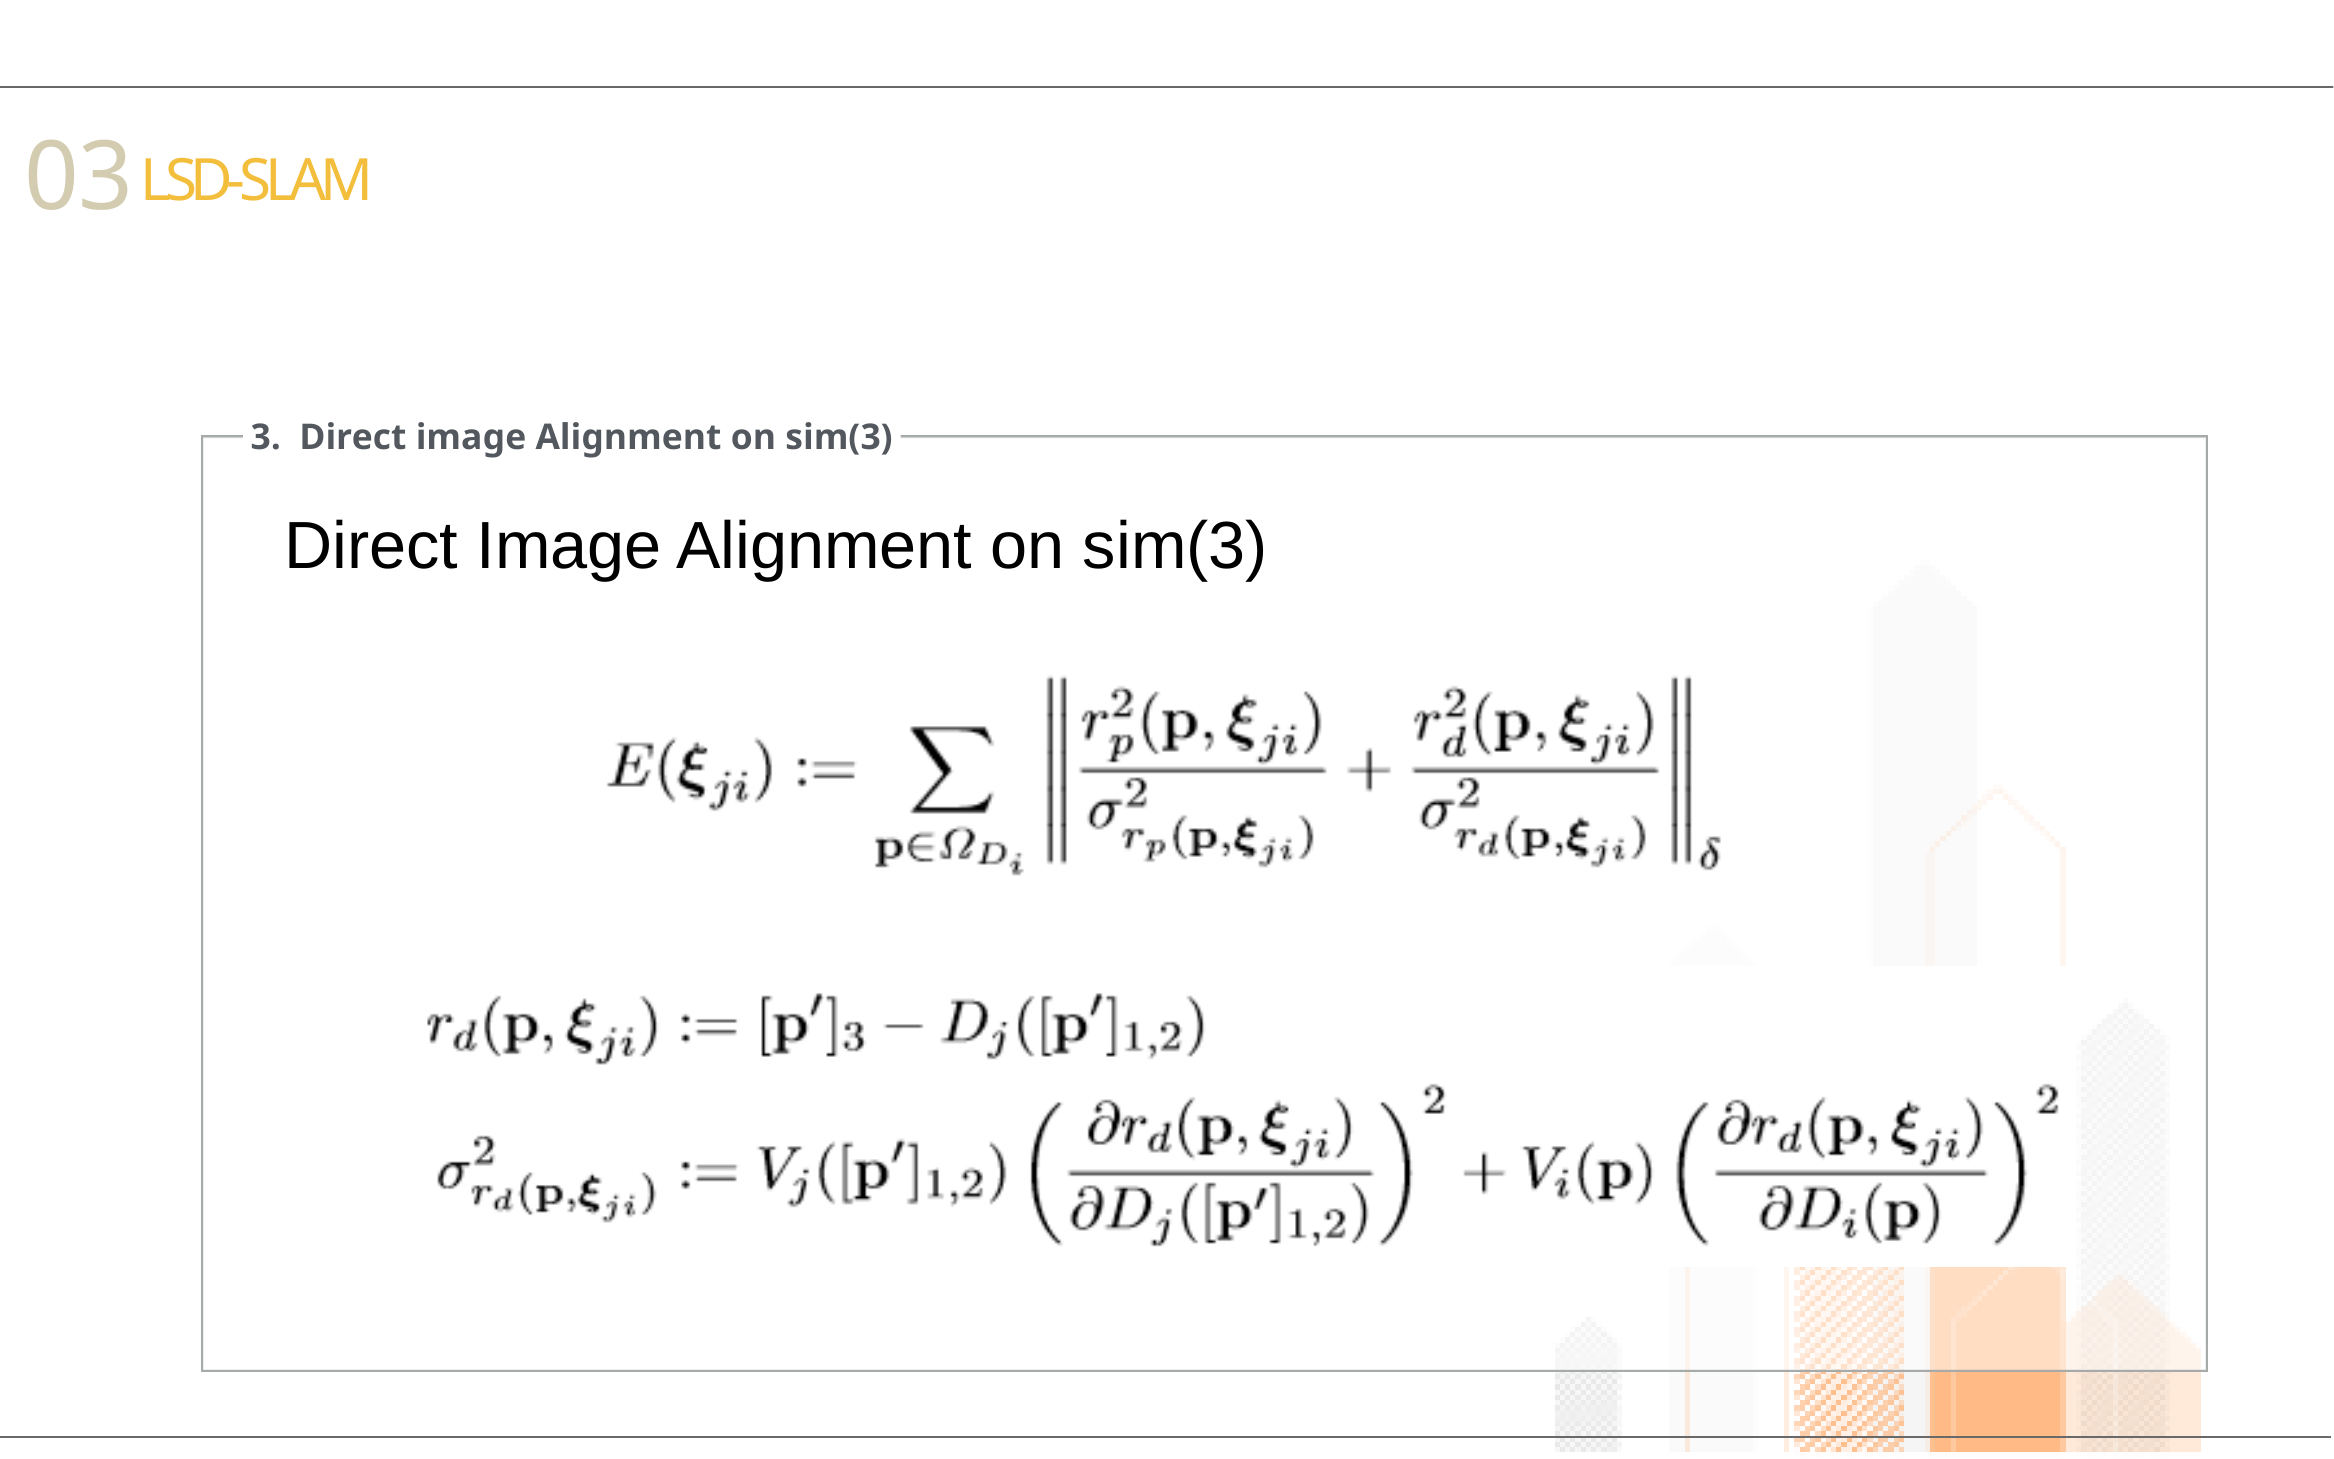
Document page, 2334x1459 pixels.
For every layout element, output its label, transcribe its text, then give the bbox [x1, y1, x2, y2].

text_box [202, 436, 2207, 1371]
picture [369, 560, 2207, 1458]
text_box Direct Image Alignment on sim(3) [232, 494, 1321, 590]
text_box 3. Direct image Alignment on sim(3) [243, 406, 901, 464]
text_box 03 [16, 105, 142, 236]
text_box LSD-SLAM [142, 134, 381, 220]
